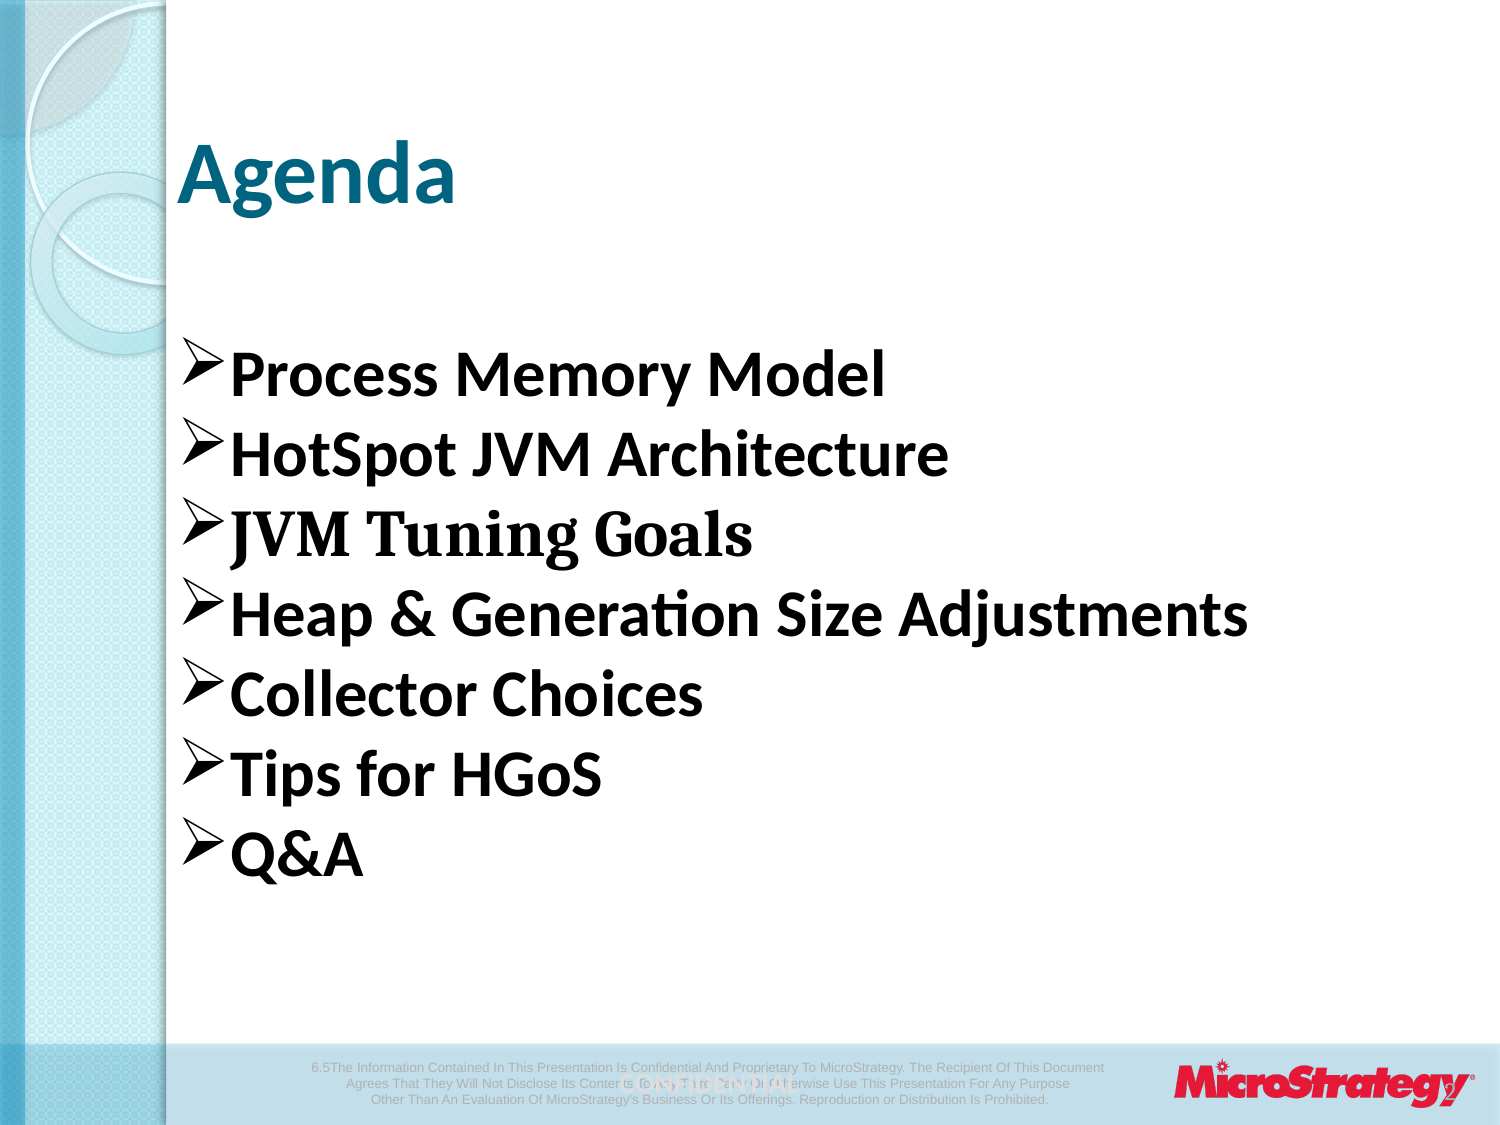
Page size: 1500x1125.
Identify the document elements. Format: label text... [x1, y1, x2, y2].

text_box Process Memory Model HotSpot JVM Architecture JVM Tuning Goals Heap & Generation Size Adjustments Collector Choices Tips for HGoS Q&A [162, 262, 1463, 897]
title Agenda [162, 112, 1327, 222]
slide_number 2 [1413, 1034, 1488, 1113]
picture [1174, 1058, 1413, 1108]
